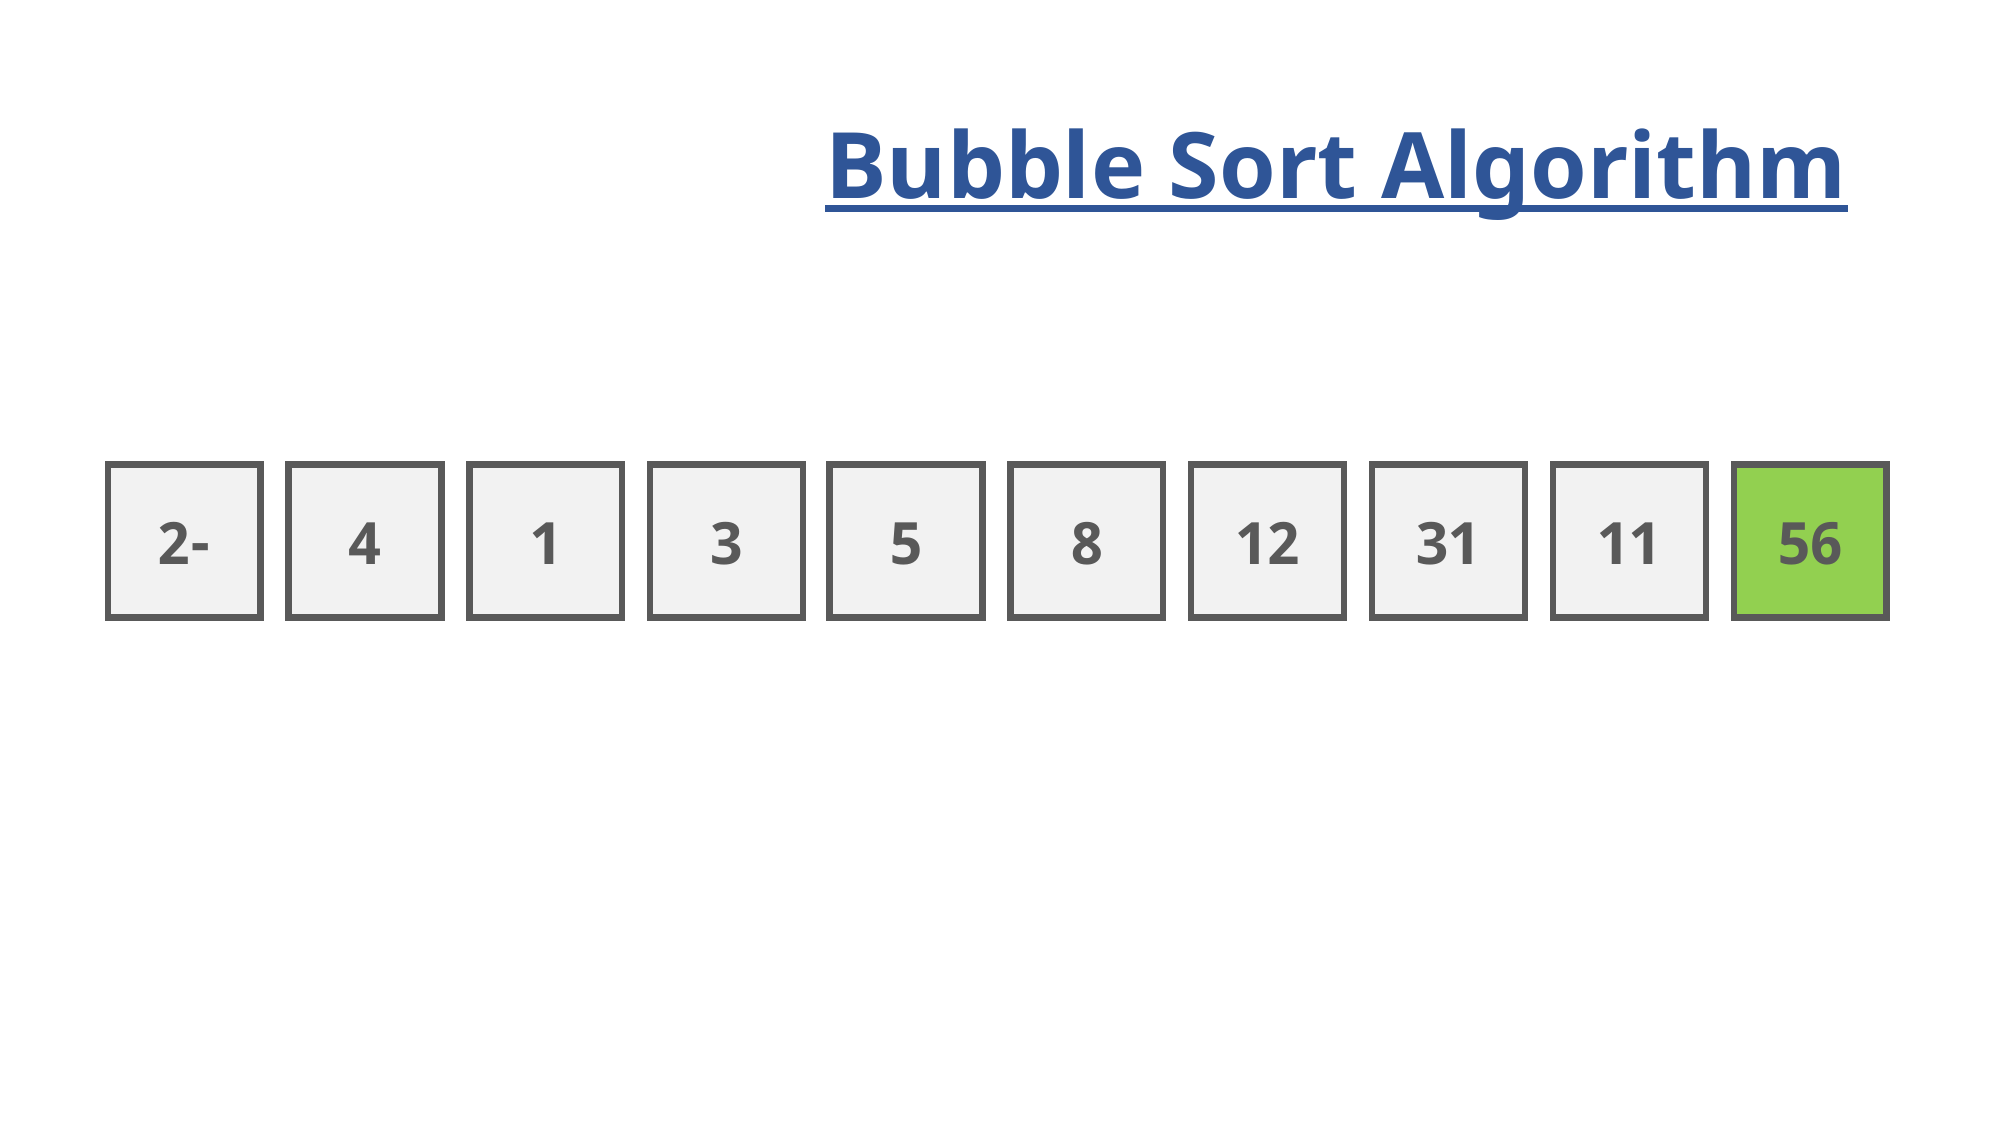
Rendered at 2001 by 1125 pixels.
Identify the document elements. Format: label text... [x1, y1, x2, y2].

title Bubble Sort Algorithm [137, 59, 1863, 278]
text_box 56 [1733, 464, 1888, 618]
text_box 12 [1190, 464, 1345, 618]
text_box 1 [468, 464, 623, 618]
text_box 3 [649, 464, 804, 618]
text_box 31 [1371, 464, 1526, 618]
text_box 5 [829, 464, 983, 618]
text_box 8 [1009, 464, 1164, 618]
text_box -2 [107, 464, 262, 618]
text_box 4 [288, 464, 442, 618]
text_box 11 [1552, 464, 1707, 618]
